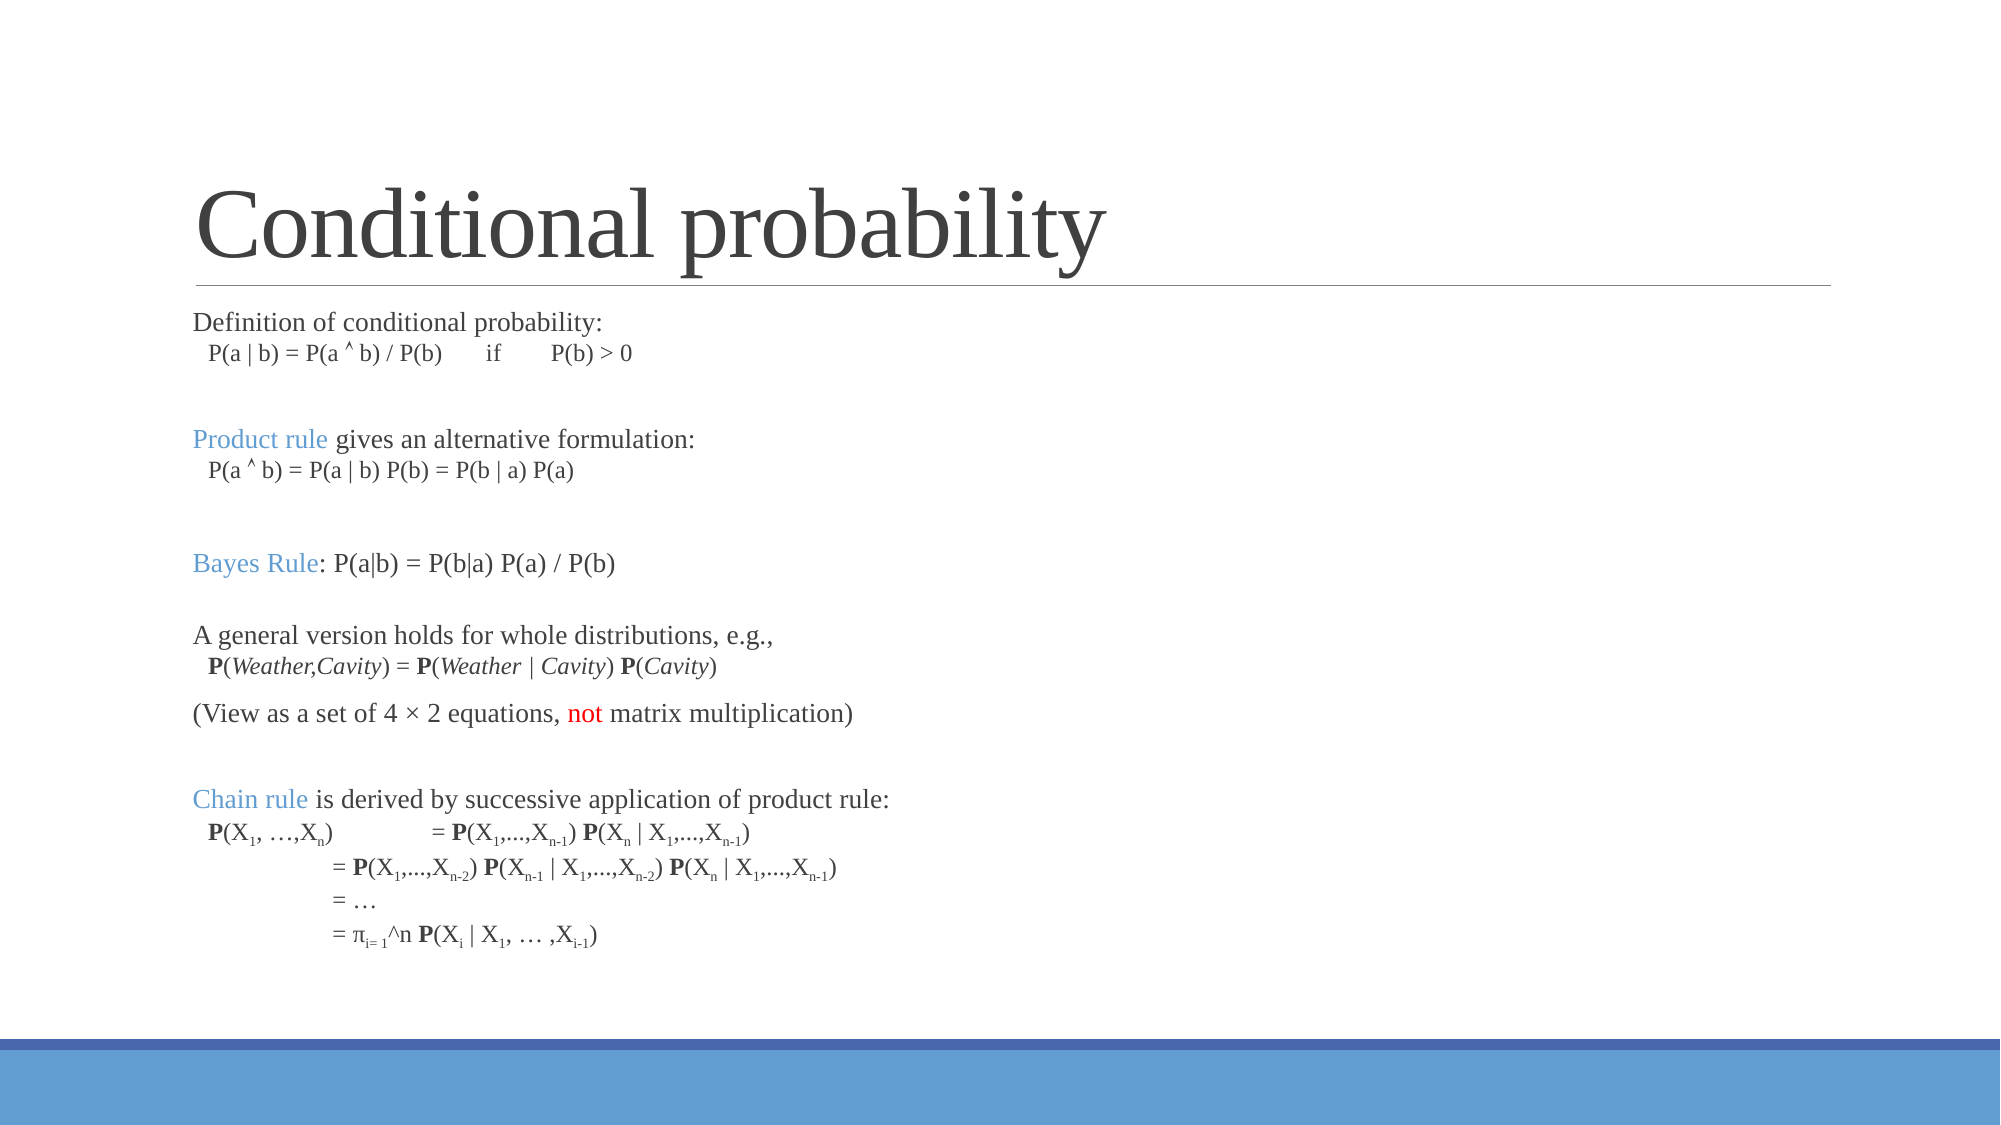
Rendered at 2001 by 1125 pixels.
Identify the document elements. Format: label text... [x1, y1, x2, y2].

title Conditional probability [180, 47, 1830, 285]
list Definition of conditional probability: P(a | b) = P(a  b) / P(b) if P(b) > 0 Product rule gives an alternative formulation: P(a  b) = P(a | b) P(b) = P(b | a) P(a) Bayes Rule: P(a|b) = P(b|a) P(a) / P(b) A general version holds for whole distributions, e.g., P(Weather,Cavity) = P(Weather | Cavity) P(Cavity) (View as a set of 4 × 2 equations, not matrix multiplication) Chain rule is derived by successive application of product rule: P(X1, …,Xn) = P(X1,...,Xn-1) P(Xn | X1,...,Xn-1) = P(X1,...,Xn-2) P(Xn-1 | X1,...,Xn-2) P(Xn | X1,...,Xn-1) = … = πi= 1^n P(Xi | X1, … ,Xi-1) [180, 302, 1830, 963]
